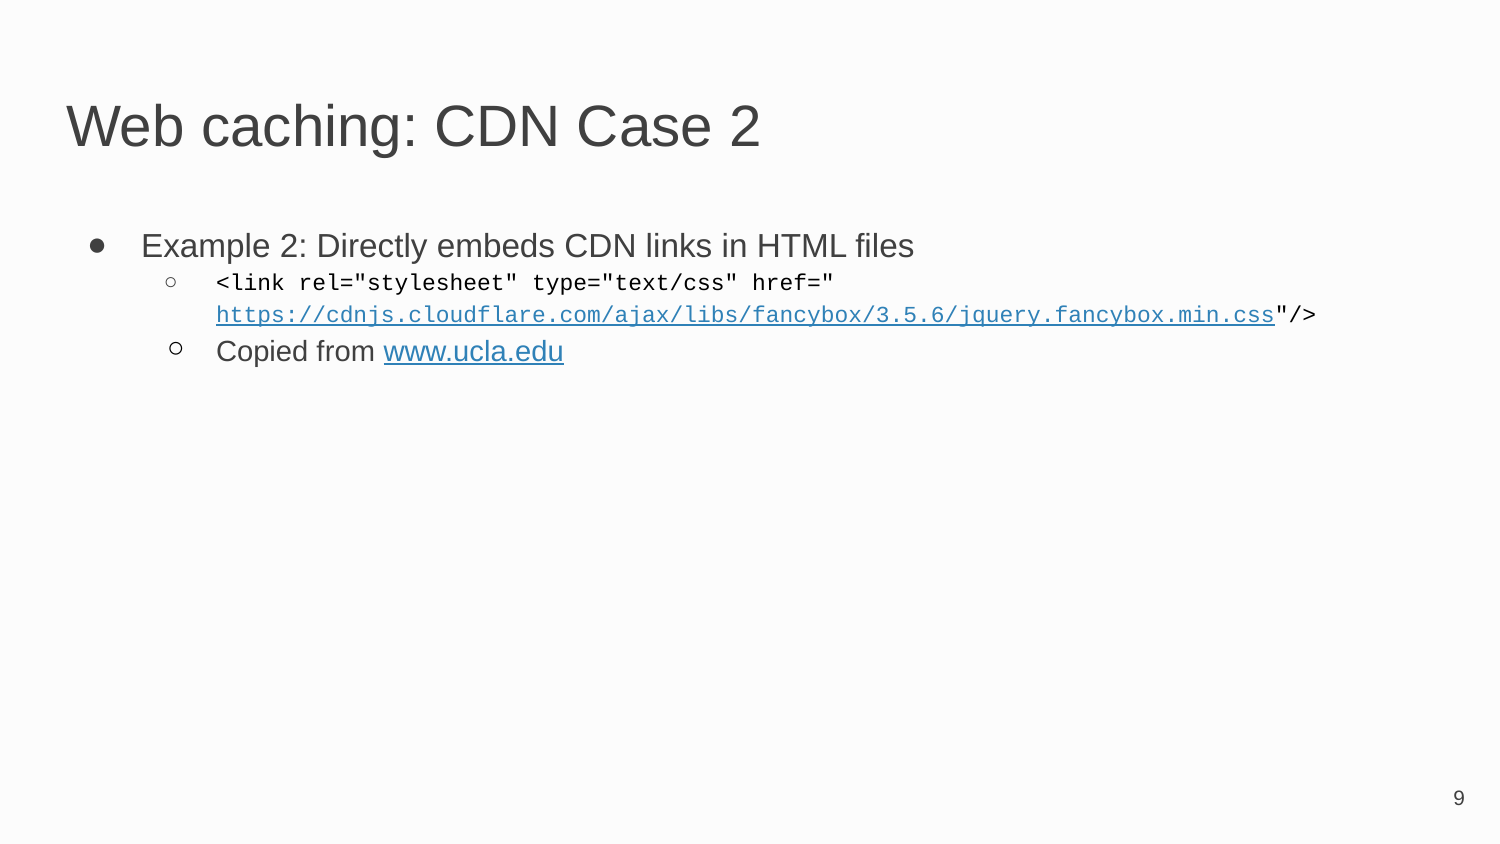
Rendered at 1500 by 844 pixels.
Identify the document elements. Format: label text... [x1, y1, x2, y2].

title Web caching: CDN Case 2 [51, 72, 1449, 167]
list Example 2: Directly embeds CDN links in HTML files <link rel="stylesheet" type="text/css" href="https://cdnjs.cloudflare.com/ajax/libs/fancybox/3.5.6/jquery.fancybox.min.css"/> Copied from www.ucla.edu [51, 189, 1449, 750]
slide_number ‹#› [1389, 764, 1480, 830]
